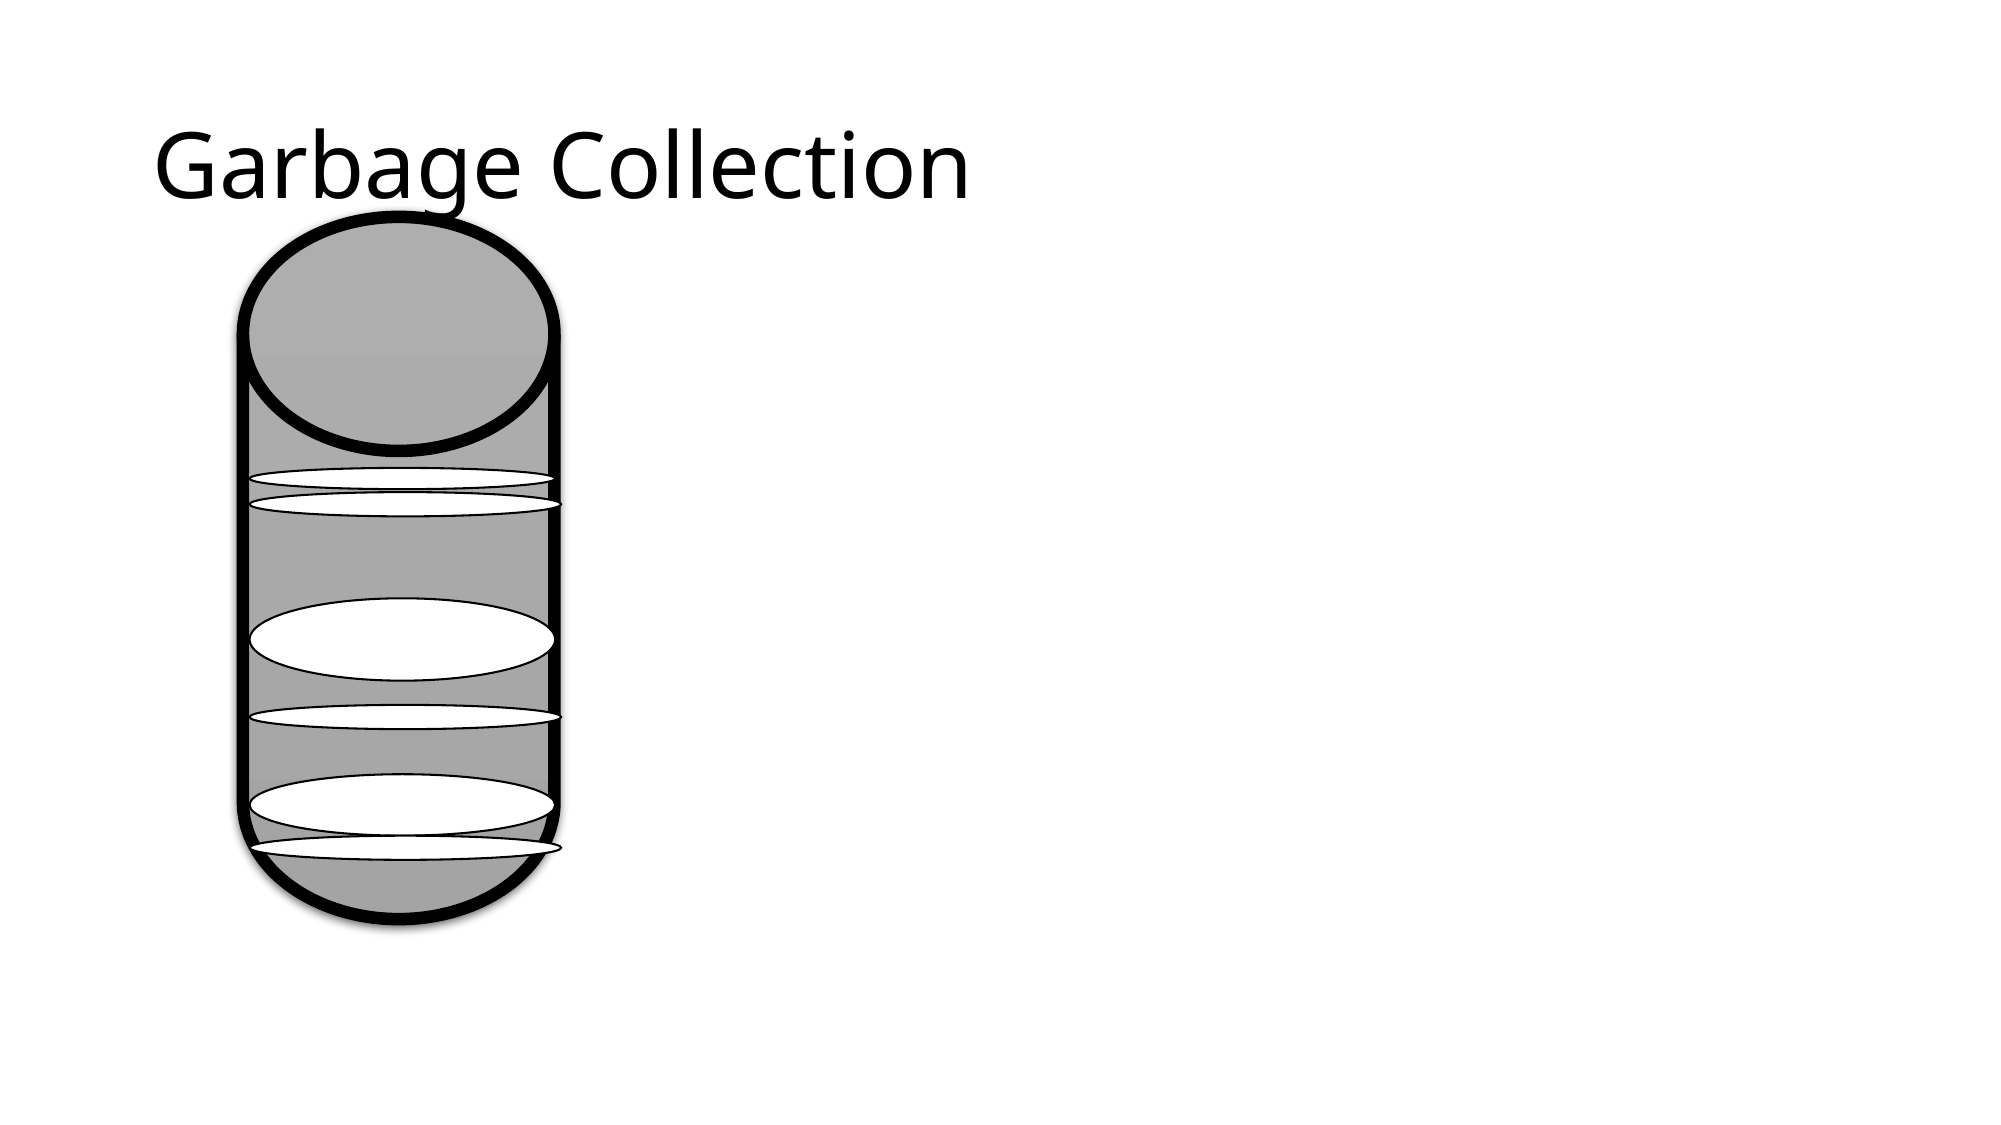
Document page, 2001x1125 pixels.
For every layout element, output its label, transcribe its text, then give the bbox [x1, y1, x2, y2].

text_box [248, 491, 563, 518]
text_box [258, 853, 537, 920]
text_box [248, 834, 563, 861]
text_box [248, 597, 557, 682]
text_box [248, 773, 557, 835]
text_box [248, 466, 557, 491]
text_box [242, 278, 555, 844]
text_box [248, 703, 563, 731]
title Garbage Collection [137, 59, 1863, 278]
